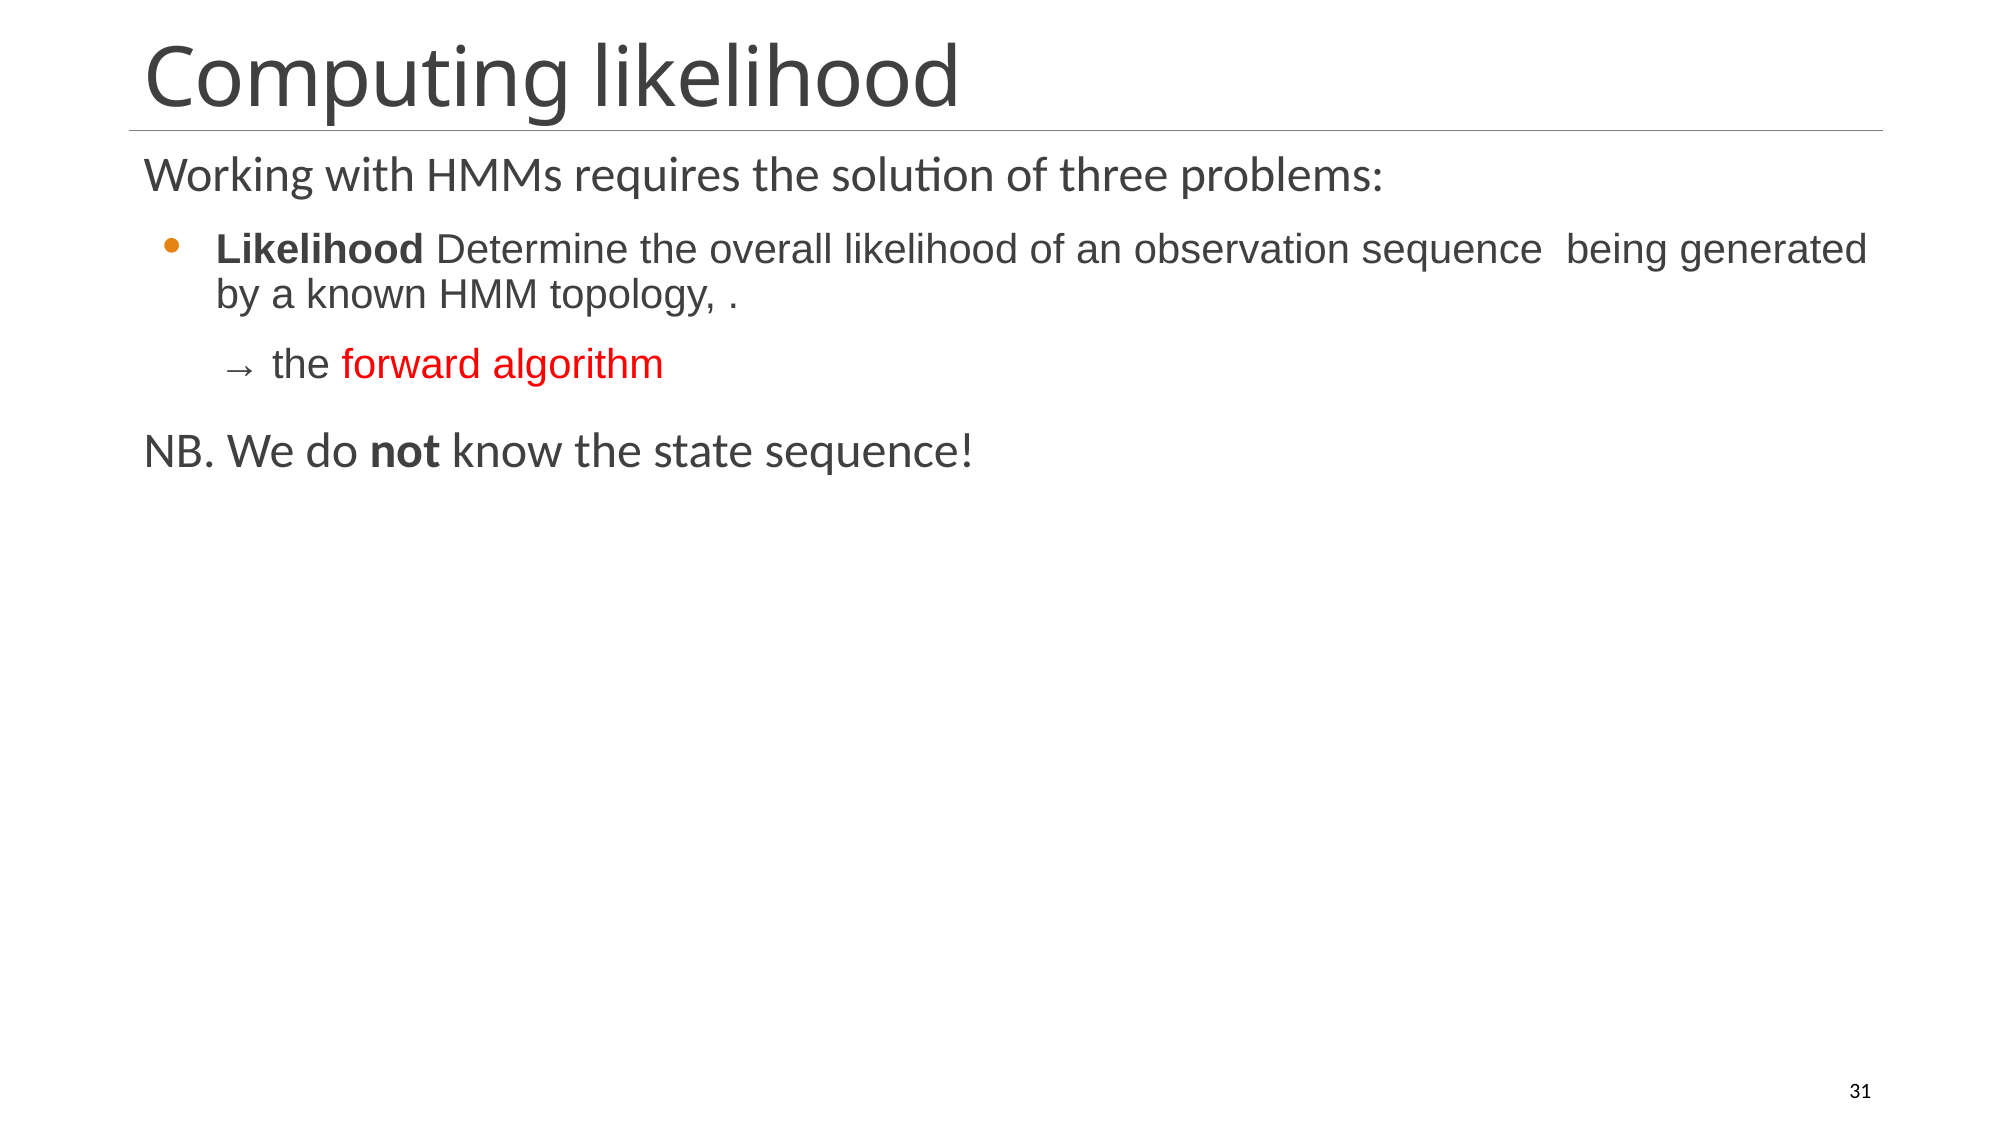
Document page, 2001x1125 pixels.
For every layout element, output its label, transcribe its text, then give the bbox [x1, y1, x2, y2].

slide_number 31 [1671, 1059, 1887, 1120]
title Computing likelihood [128, 19, 1883, 131]
